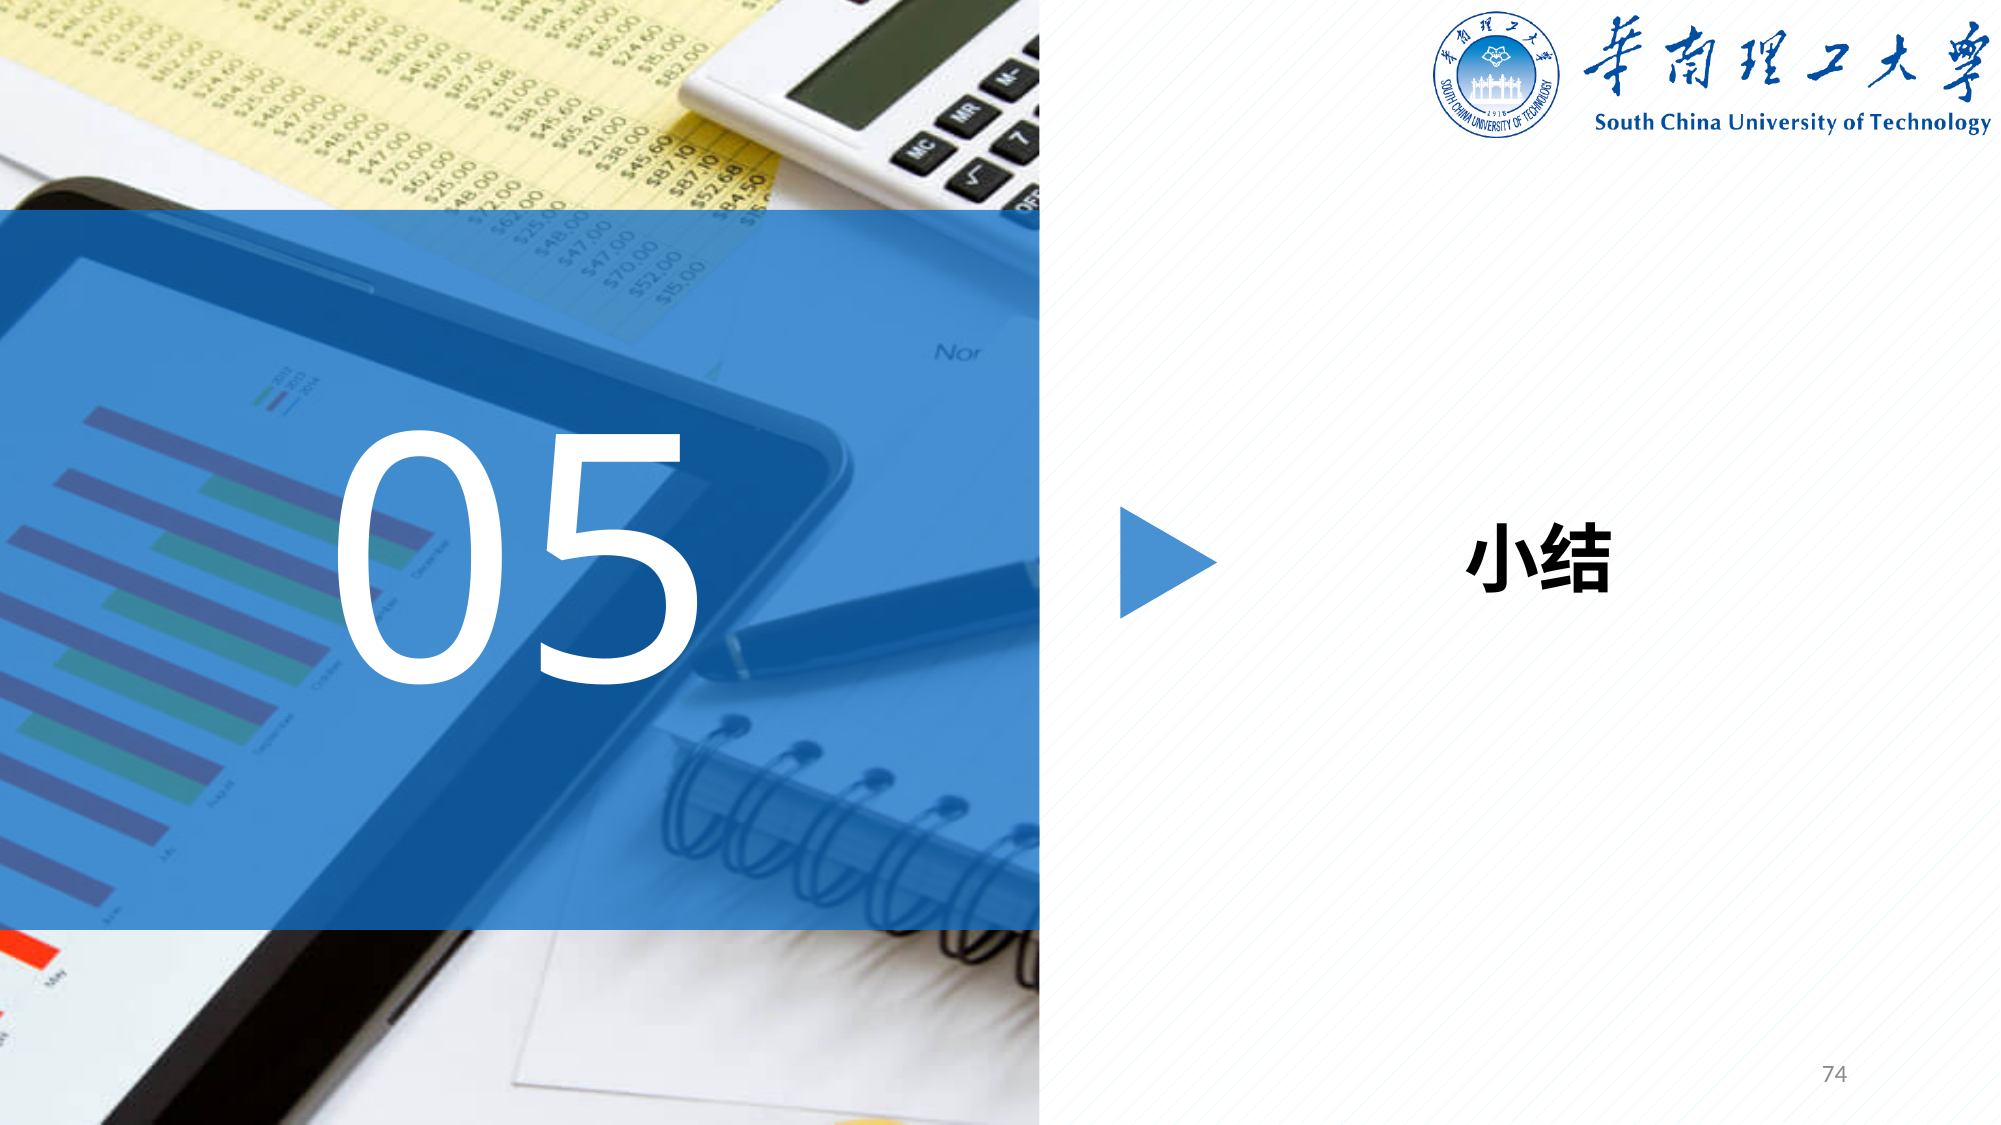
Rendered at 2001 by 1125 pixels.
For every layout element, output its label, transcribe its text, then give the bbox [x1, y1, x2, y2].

text_box 小结 [1127, 448, 1953, 677]
picture [1433, 11, 1991, 138]
slide_number 74 [1412, 1042, 1863, 1103]
text_box [1119, 504, 1220, 621]
text_box 05 [0, 209, 1040, 930]
text_box [0, 930, 1040, 1125]
text_box [0, 0, 1040, 209]
